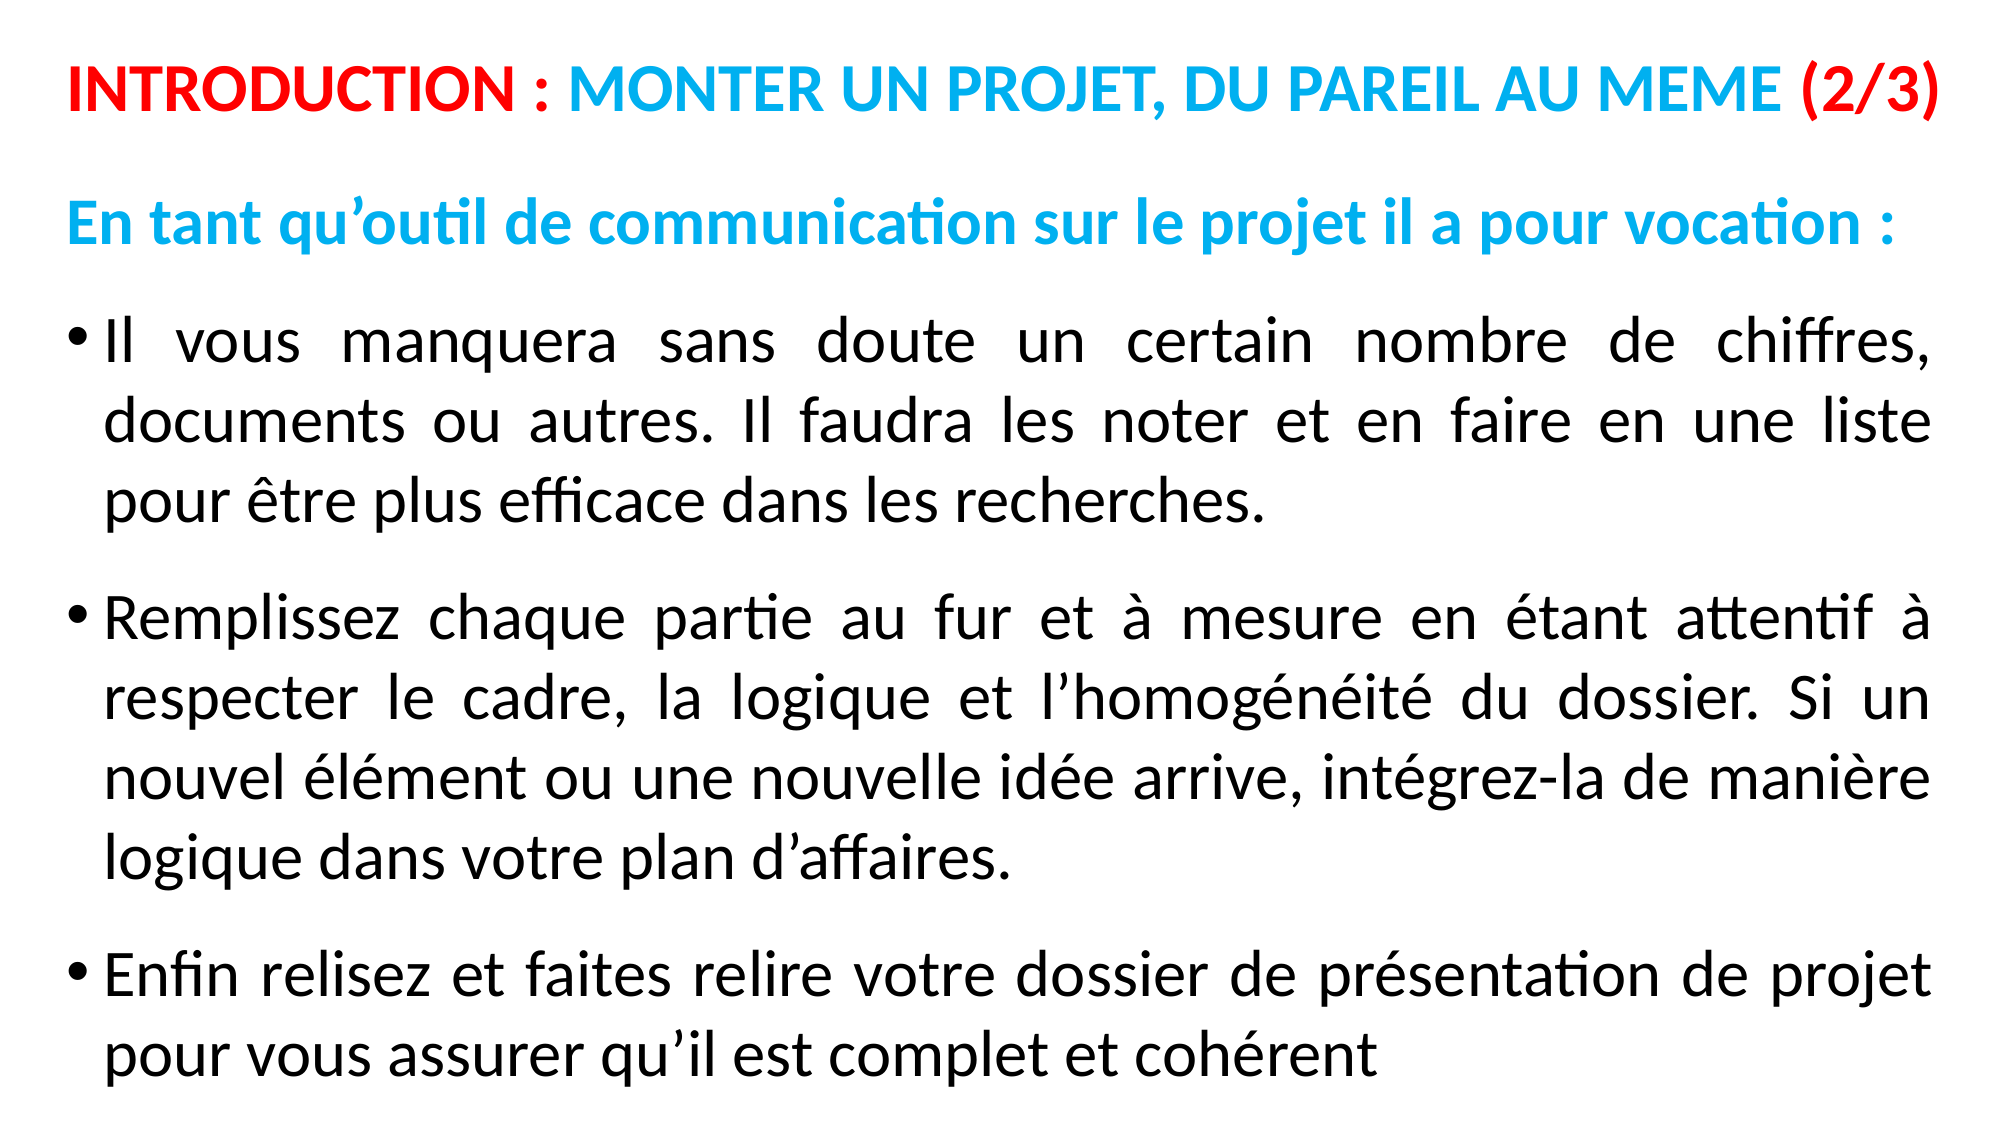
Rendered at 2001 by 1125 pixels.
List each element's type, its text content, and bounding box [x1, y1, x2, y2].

title INTRODUCTION : MONTER UN PROJET, DU PAREIL AU MEME (2/3) [51, 23, 1978, 156]
list En tant qu’outil de communication sur le projet il a pour vocation : Il vous manquera sans doute un certain nombre de chiffres, documents ou autres. Il faudra les noter et en faire en une liste pour être plus efficace dans les recherches. Remplissez chaque partie au fur et à mesure en étant attentif à respecter le cadre, la logique et l’homogénéité du dossier. Si un nouvel élément ou une nouvelle idée arrive, intégrez-la de manière logique dans votre plan d’affaires. Enfin relisez et faites relire votre dossier de présentation de projet pour vous assurer qu’il est complet et cohérent [51, 170, 1949, 1102]
